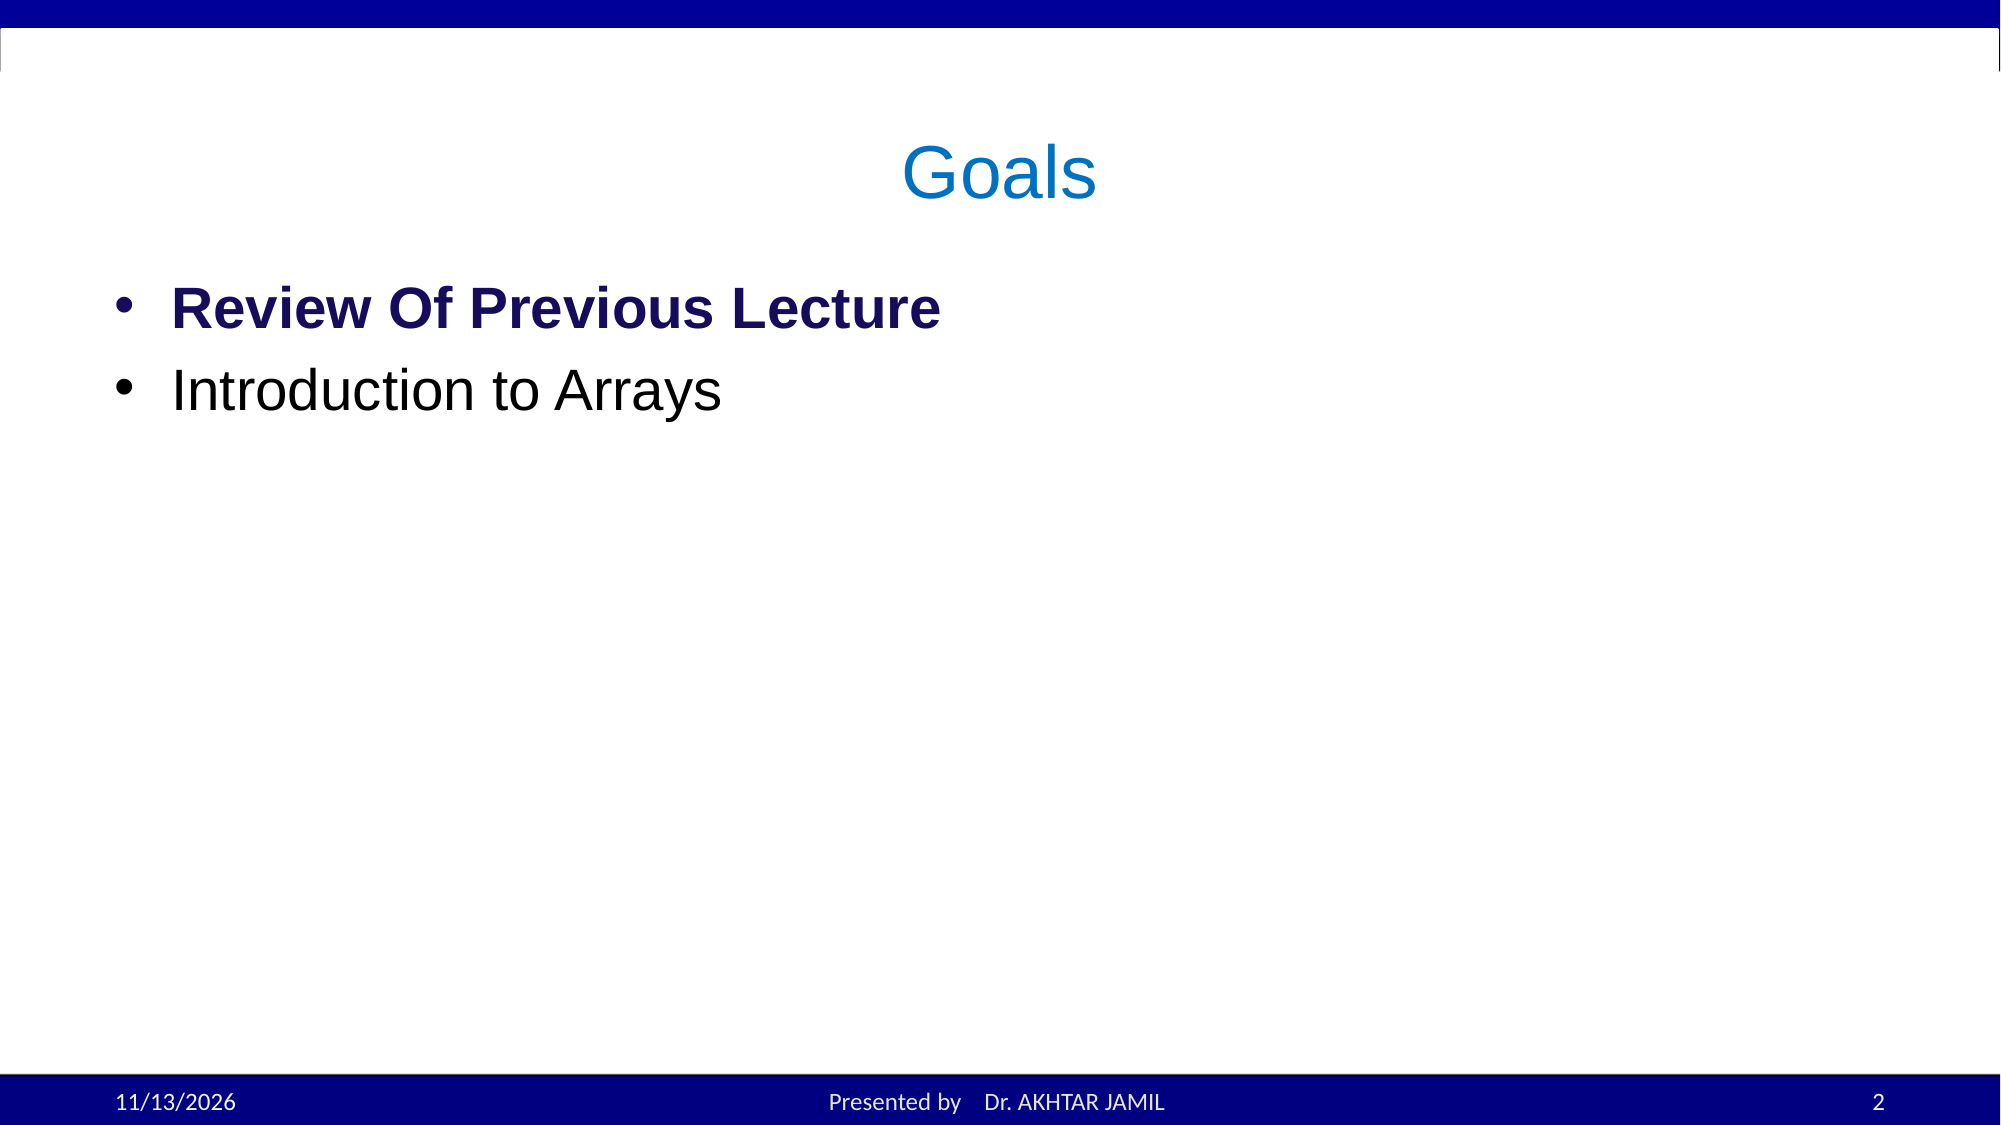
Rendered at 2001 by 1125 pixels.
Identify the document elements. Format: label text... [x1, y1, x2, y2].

picture [0, 0, 2001, 1125]
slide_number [99, 1062, 567, 1125]
footer Presented by Dr. AKHTAR JAMIL [683, 1062, 1317, 1125]
title Goals [99, 99, 1900, 238]
list Review Of Previous Lecture Introduction to Arrays [99, 262, 1900, 1005]
slide_number 2 [1433, 1062, 1900, 1125]
